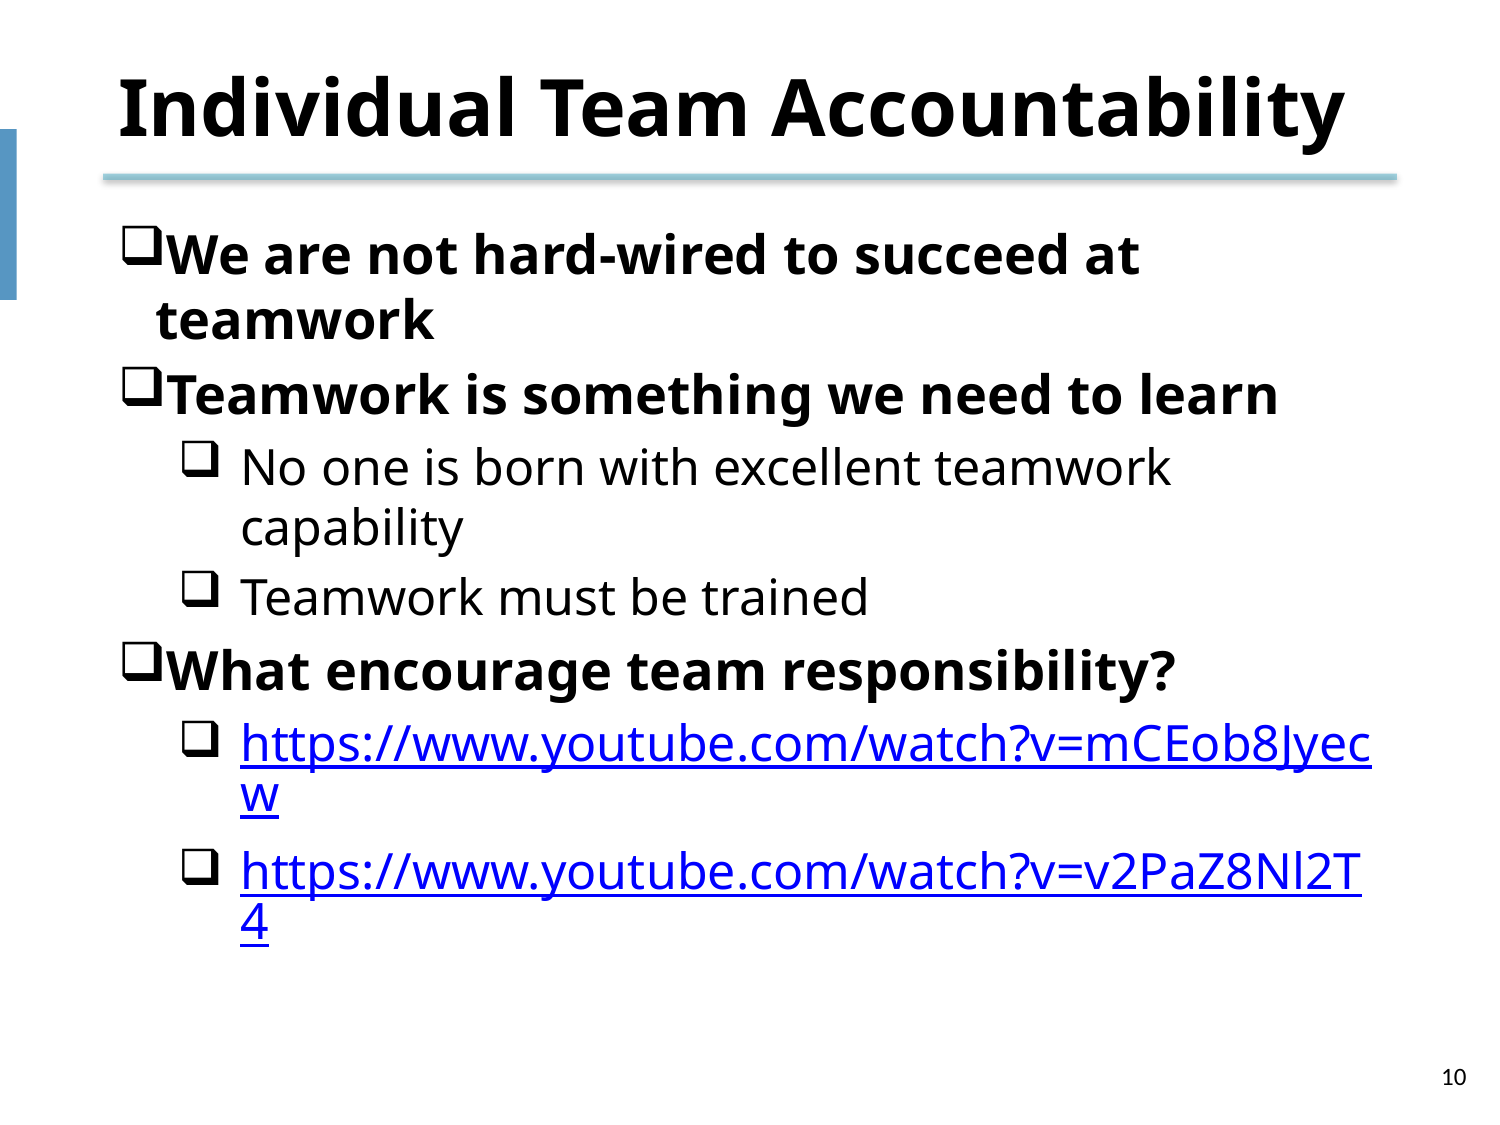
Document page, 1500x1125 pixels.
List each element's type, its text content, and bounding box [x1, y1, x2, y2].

title Individual Team Accountability [103, 25, 1397, 185]
list We are not hard-wired to succeed at teamwork Teamwork is something we need to learn No one is born with excellent teamwork capability Teamwork must be trained What encourage team responsibility? https://www.youtube.com/watch?v=mCEob8Jyecw https://www.youtube.com/watch?v=v2PaZ8Nl2T4 [103, 212, 1397, 977]
slide_number 10 [1131, 1045, 1482, 1106]
